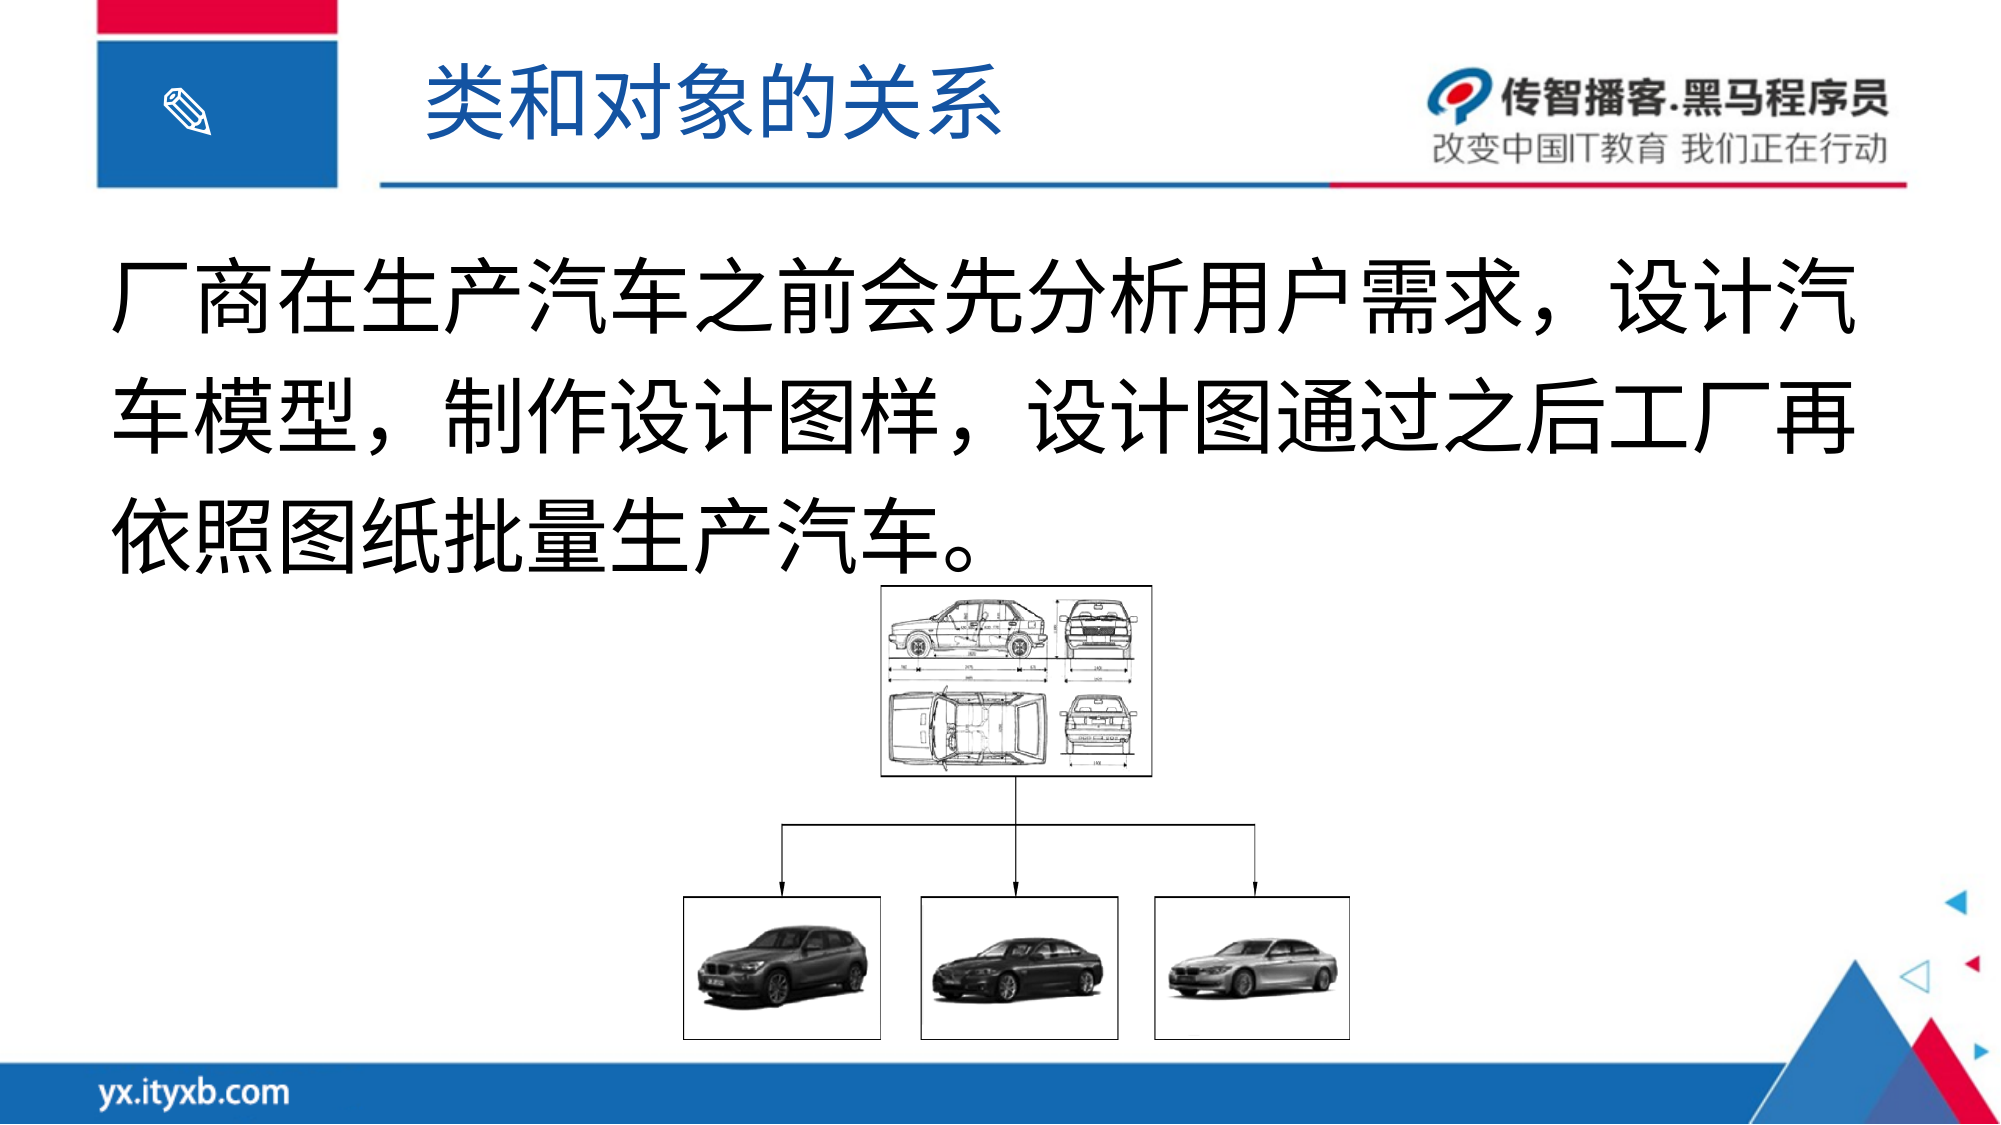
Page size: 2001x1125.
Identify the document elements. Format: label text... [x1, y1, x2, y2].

picture [0, 0, 2000, 1124]
text_box 类和对象的关系 [409, 43, 1292, 158]
text_box 厂商在生产汽车之前会先分析用户需求，设计汽车模型，制作设计图样，设计图通过之后工厂再依照图纸批量生产汽车。 [94, 216, 1938, 592]
